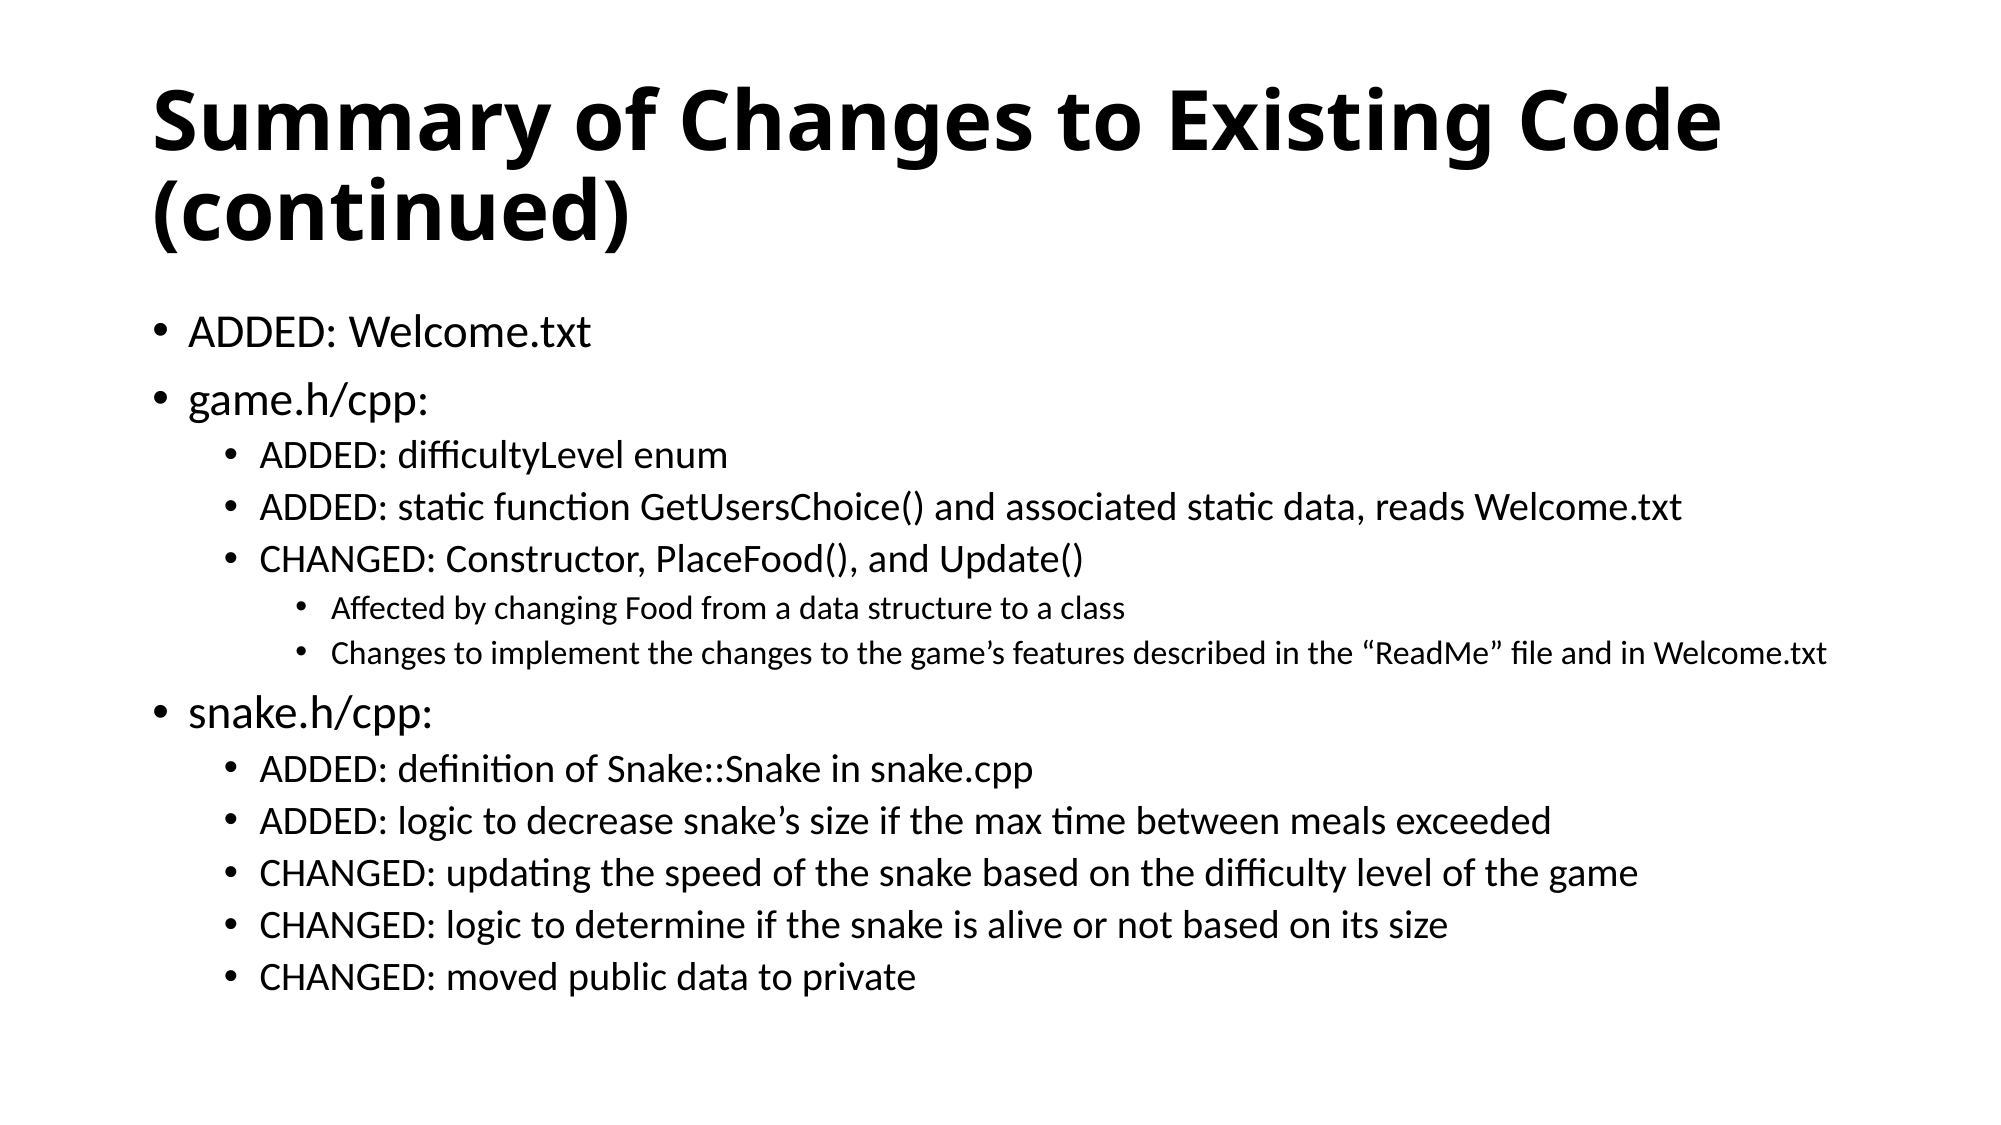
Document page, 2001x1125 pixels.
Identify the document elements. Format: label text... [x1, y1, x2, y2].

title Summary of Changes to Existing Code (continued) [137, 59, 1863, 278]
list ADDED: Welcome.txt game.h/cpp: ADDED: difficultyLevel enum ADDED: static function GetUsersChoice() and associated static data, reads Welcome.txt CHANGED: Constructor, PlaceFood(), and Update() Affected by changing Food from a data structure to a class Changes to implement the changes to the game’s features described in the “ReadMe” file and in Welcome.txt snake.h/cpp: ADDED: definition of Snake::Snake in snake.cpp ADDED: logic to decrease snake’s size if the max time between meals exceeded CHANGED: updating the speed of the snake based on the difficulty level of the game CHANGED: logic to determine if the snake is alive or not based on its size CHANGED: moved public data to private [137, 299, 1863, 1014]
